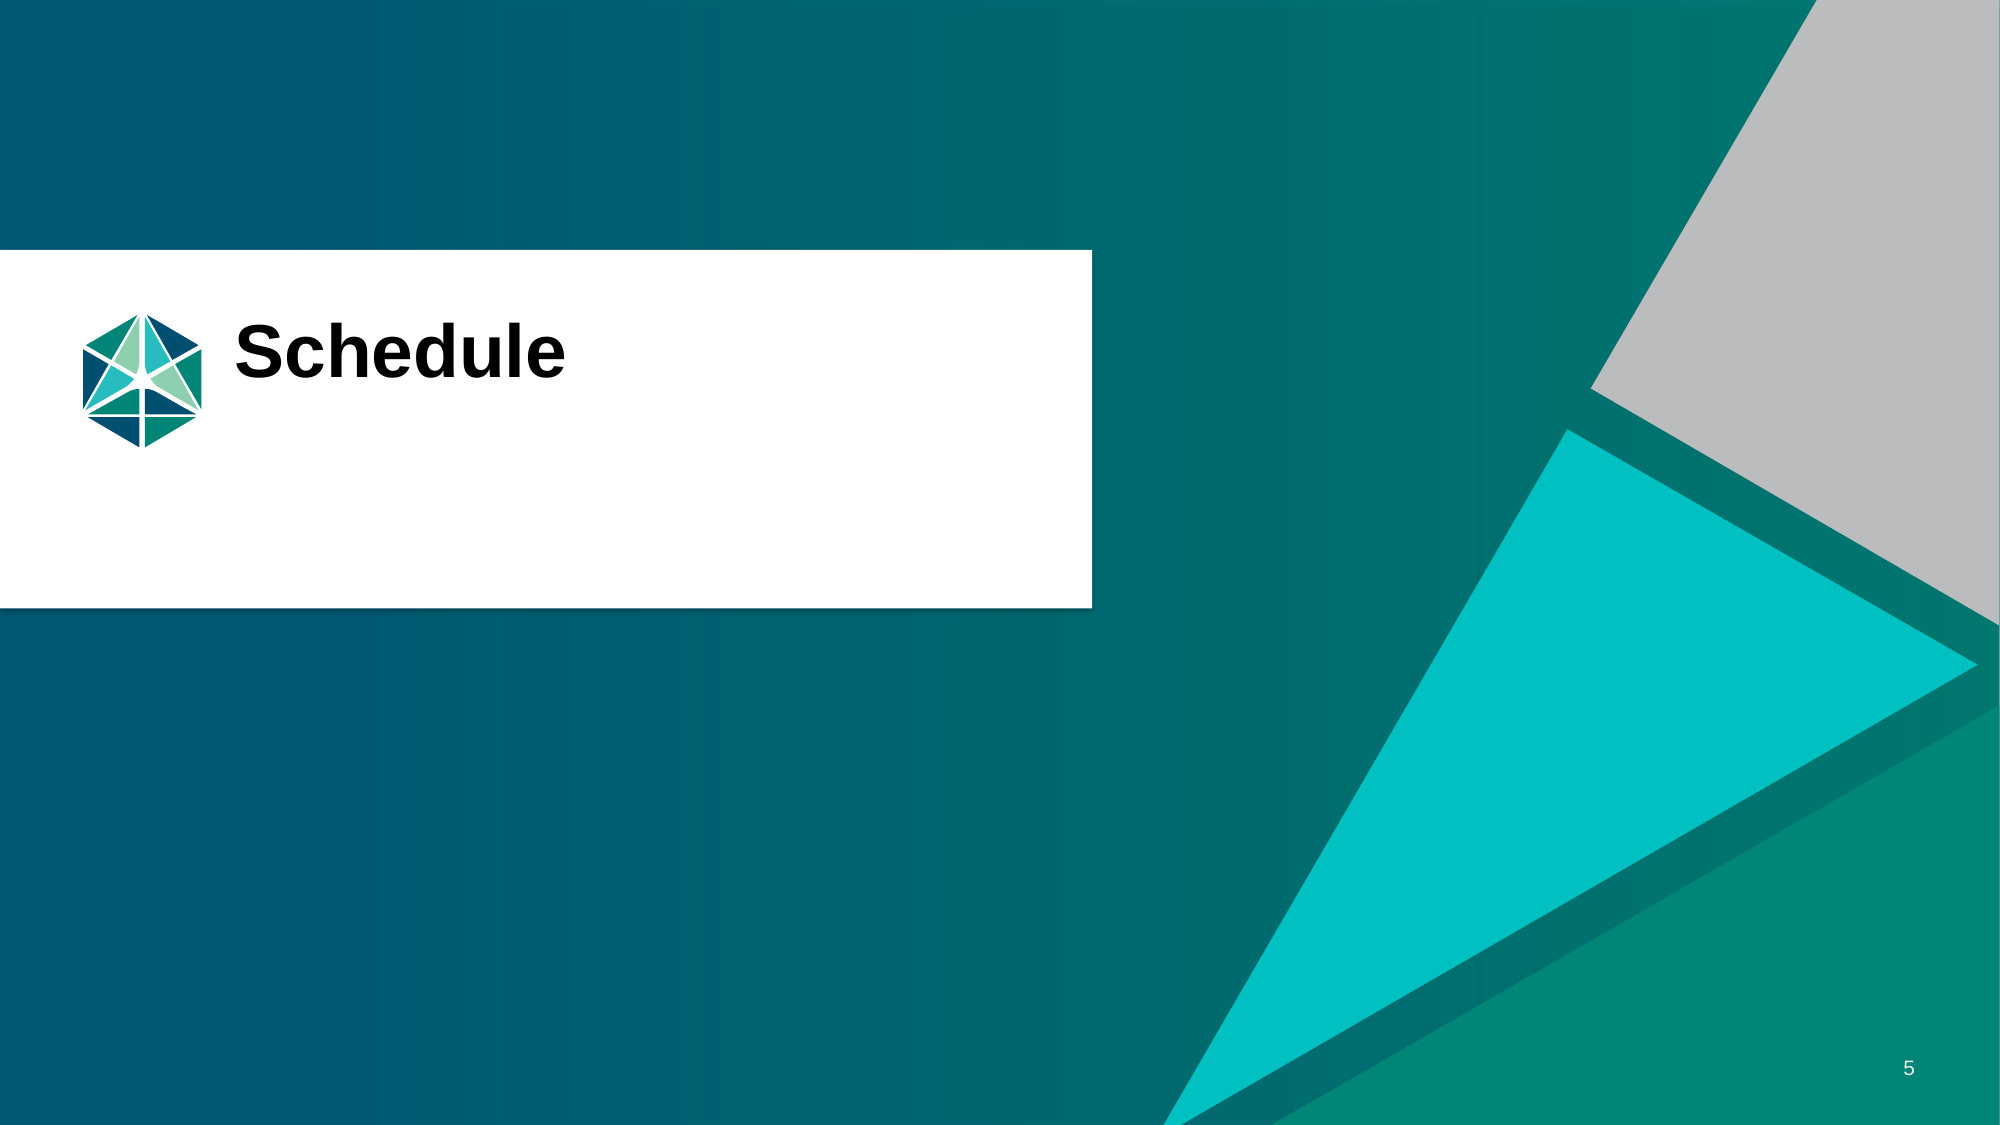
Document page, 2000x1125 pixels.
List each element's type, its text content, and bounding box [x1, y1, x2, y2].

title Schedule [226, 305, 995, 403]
